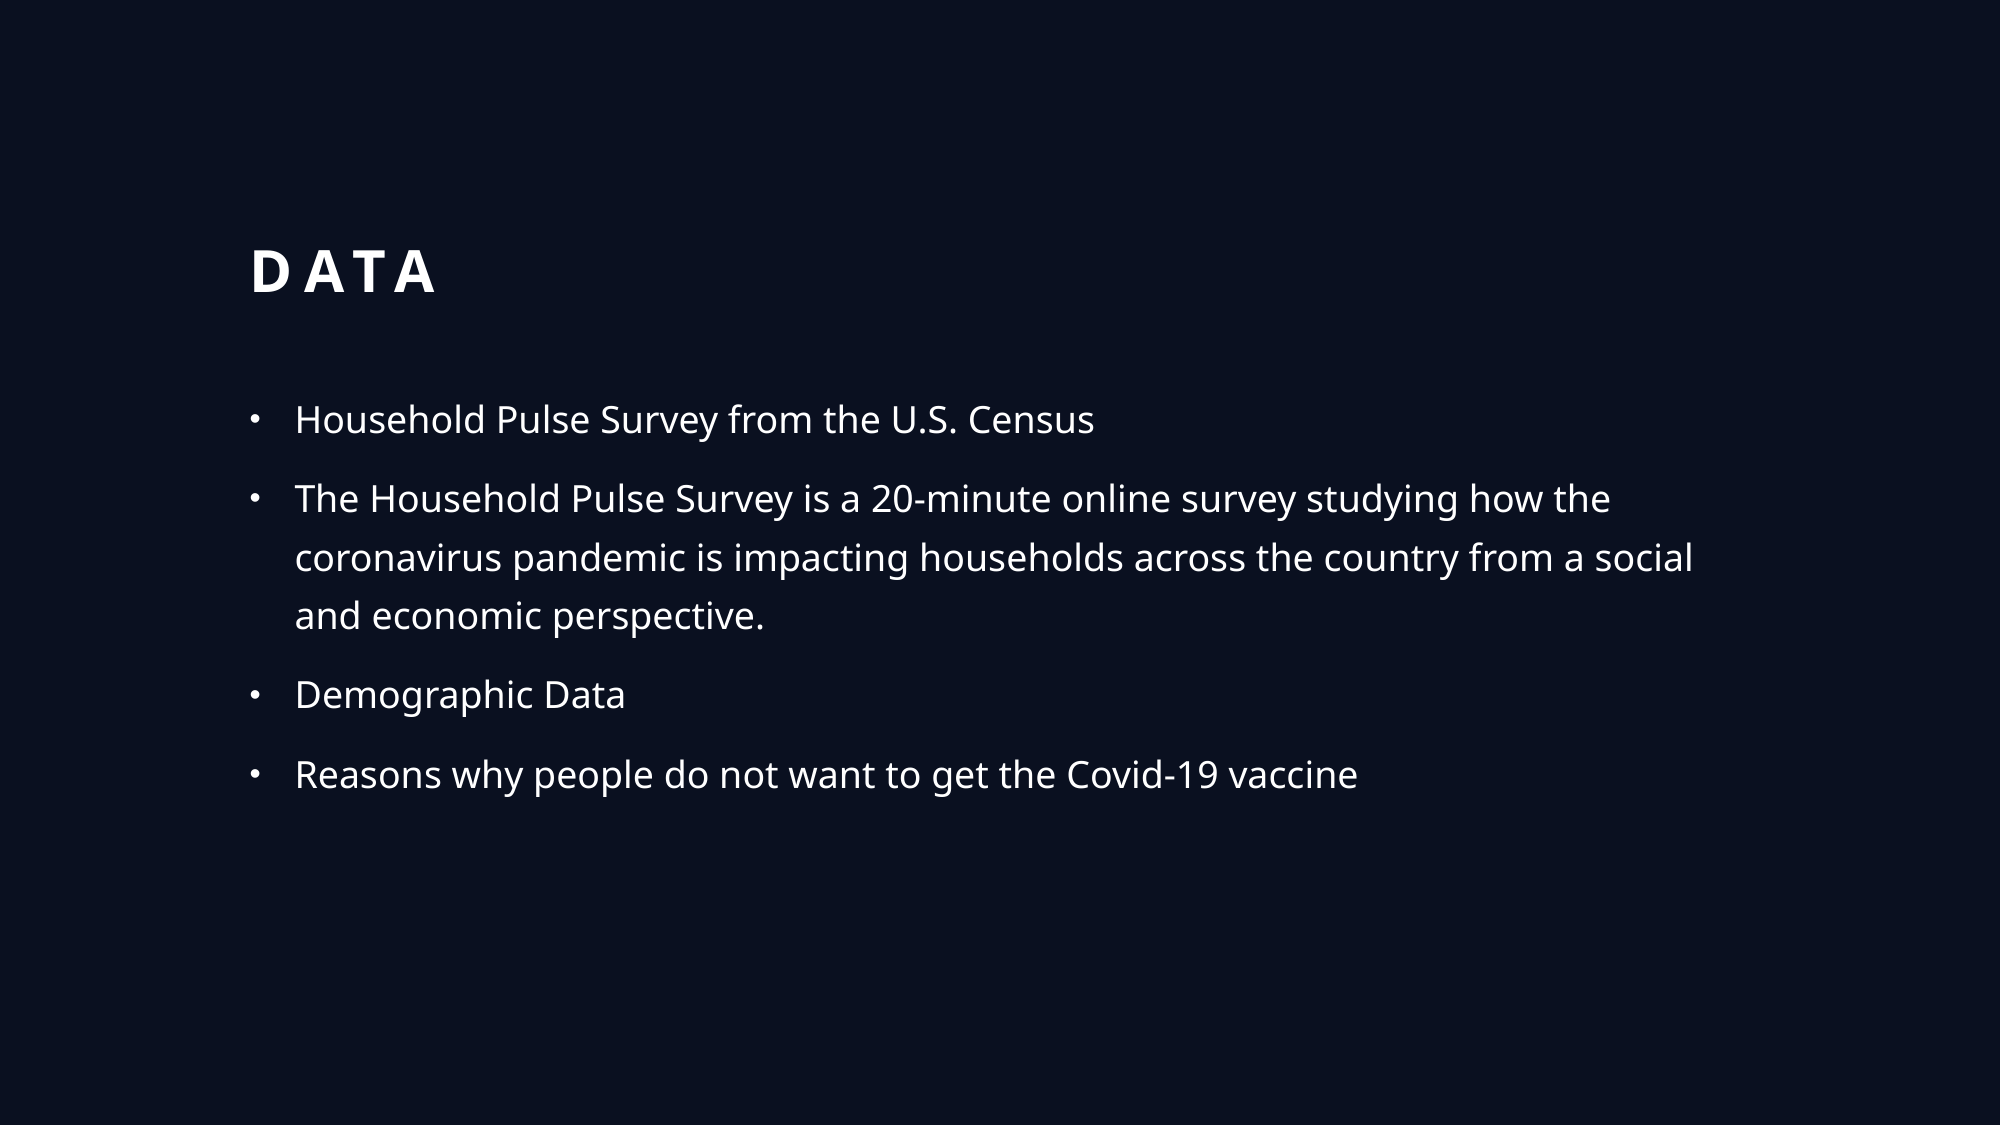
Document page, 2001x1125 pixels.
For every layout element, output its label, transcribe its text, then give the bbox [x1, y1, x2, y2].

title Data [234, 171, 1750, 313]
list Household Pulse Survey from the U.S. Census The Household Pulse Survey is a 20-minute online survey studying how the coronavirus pandemic is impacting households across the country from a social and economic perspective. Demographic Data Reasons why people do not want to get the Covid-19 vaccine [234, 375, 1750, 1000]
